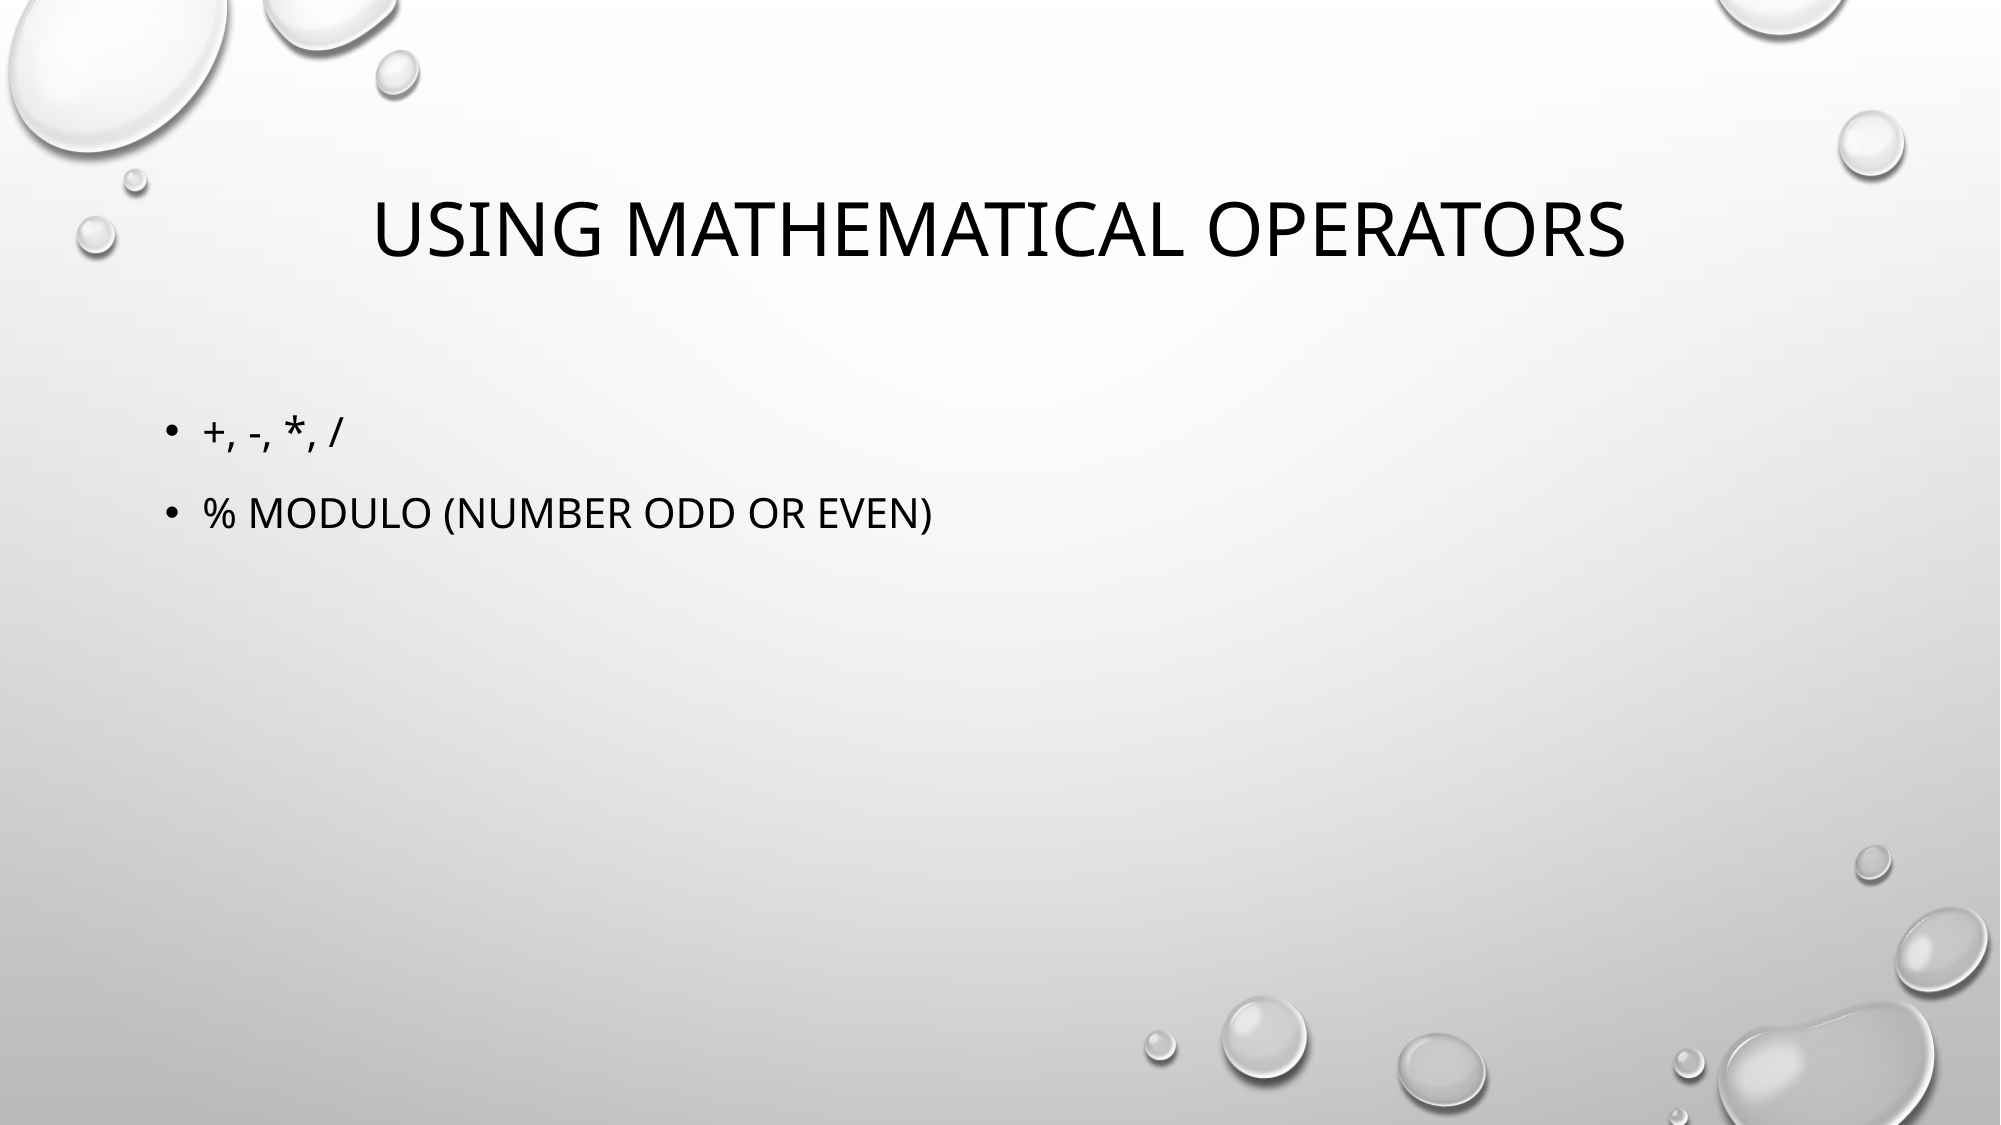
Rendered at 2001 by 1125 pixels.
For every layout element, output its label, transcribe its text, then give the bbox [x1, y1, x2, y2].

title Using Mathematical Operators [149, 101, 1851, 364]
list +, -, *, / % modulo (number odd or even) [149, 388, 1850, 950]
picture [0, 0, 2000, 1125]
